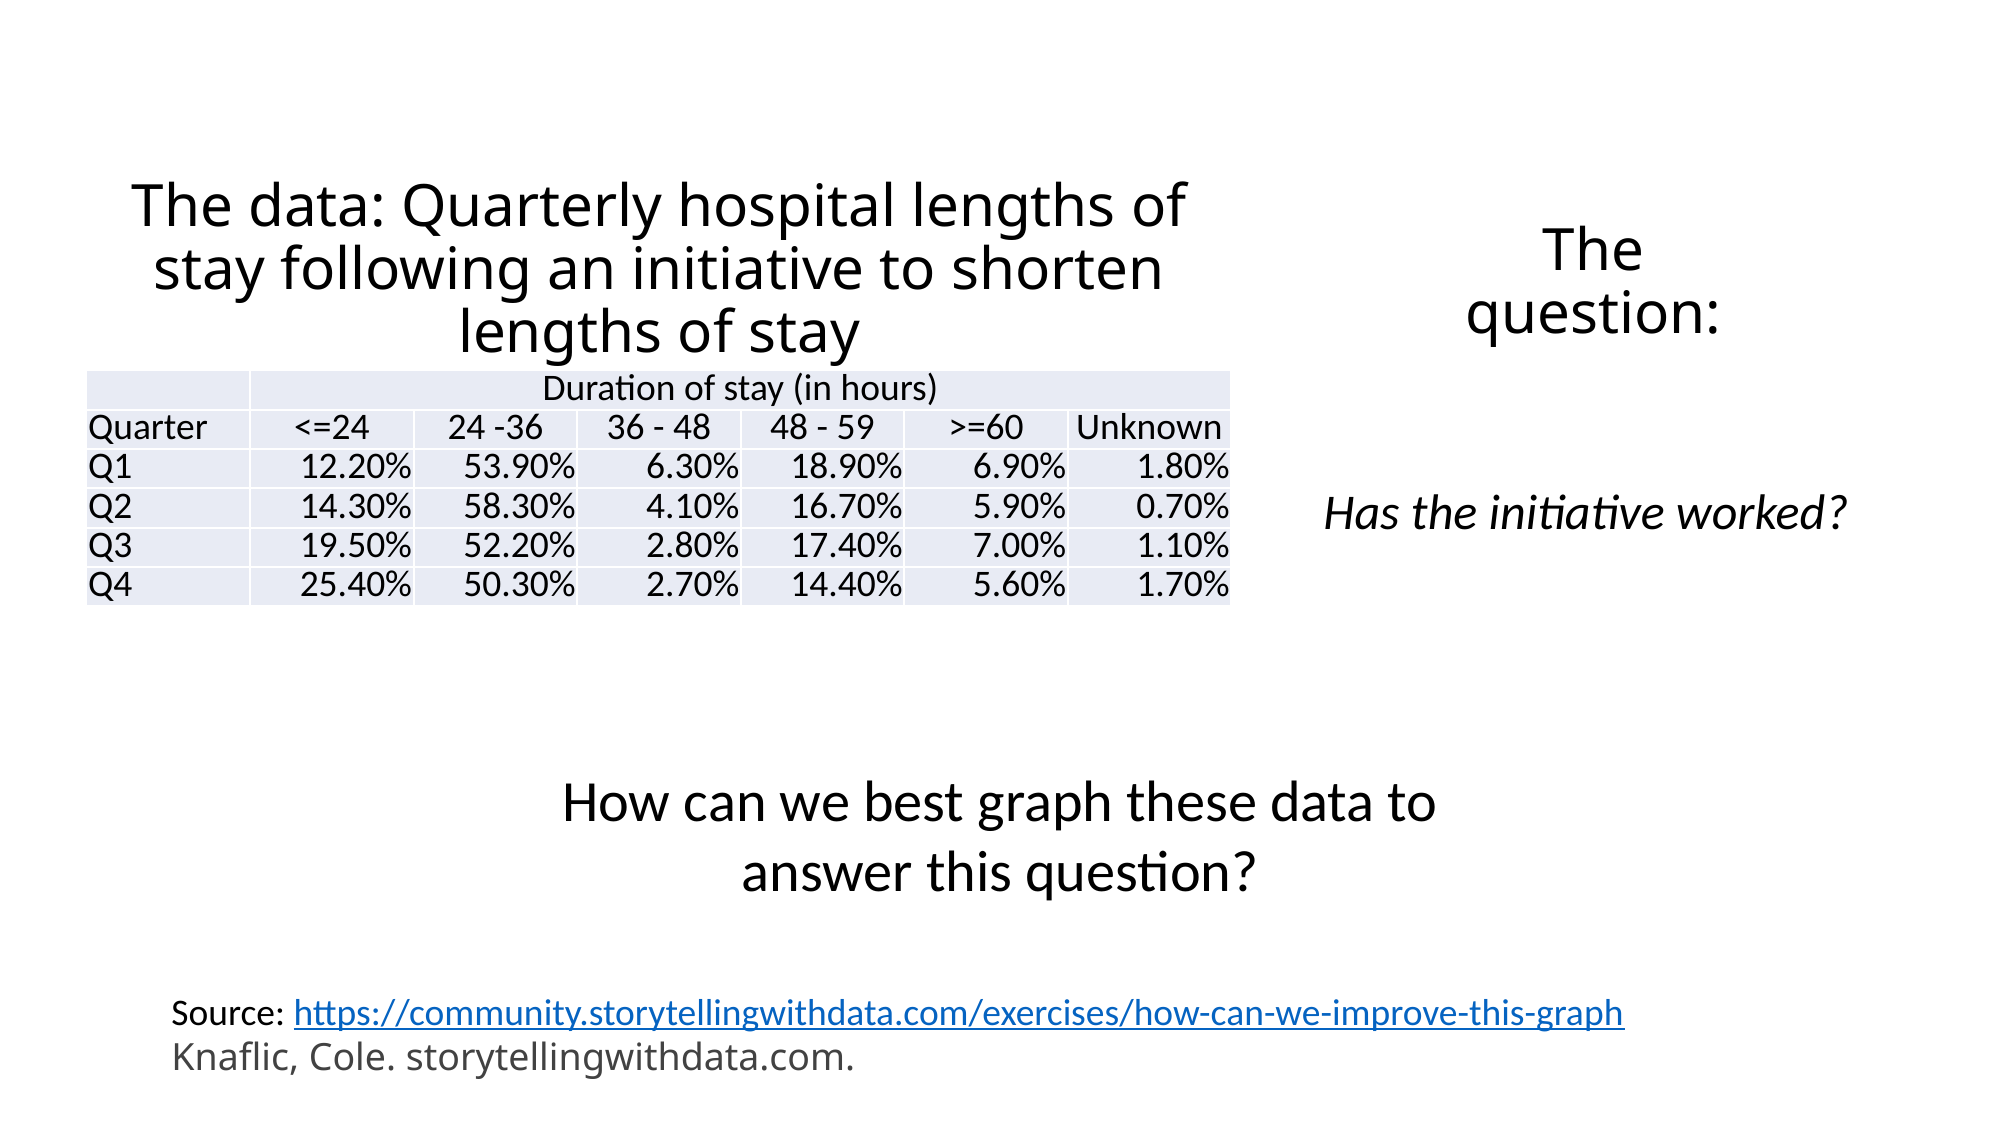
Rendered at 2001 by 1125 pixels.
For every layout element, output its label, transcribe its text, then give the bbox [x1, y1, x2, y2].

table_cell 14.30% [251, 489, 413, 527]
table_cell 19.50% [251, 529, 413, 566]
table_cell Unknown [1069, 411, 1230, 448]
table_cell 6.30% [578, 450, 740, 487]
table_cell Q1 [87, 450, 249, 487]
table_cell 50.30% [415, 568, 576, 605]
table_cell 6.90% [905, 450, 1067, 487]
text_box Has the initiative worked? [1308, 472, 1969, 547]
table_cell 24 -36 [415, 411, 576, 448]
table_cell Q4 [87, 568, 249, 605]
table_cell 25.40% [251, 568, 413, 605]
table_cell 14.40% [742, 568, 903, 605]
table_cell 16.70% [742, 489, 903, 527]
table_cell Q3 [87, 529, 249, 566]
table_cell 4.10% [578, 489, 740, 527]
table_cell 7.00% [905, 529, 1067, 566]
table_header [87, 371, 249, 409]
table_cell >=60 [905, 411, 1067, 448]
table_cell 0.70% [1069, 489, 1230, 527]
table_cell 5.60% [905, 568, 1067, 605]
table_cell Q2 [87, 489, 249, 527]
table_cell 58.30% [415, 489, 576, 527]
table_cell Quarter [87, 411, 249, 448]
table_cell 53.90% [415, 450, 576, 487]
table_cell 2.80% [578, 529, 740, 566]
title The data: Quarterly hospital lengths of stay following an initiative to shorten lengths of stay [86, 196, 1232, 346]
text_box Source: https://community.storytellingwithdata.com/exercises/how-can-we-improve-this-graph Knaflic, Cole. storytellingwithdata.com. [156, 980, 1772, 1086]
table_cell 1.10% [1069, 529, 1230, 566]
table_cell 12.20% [251, 450, 413, 487]
table_header Duration of stay (in hours) [251, 371, 1230, 409]
table_cell 5.90% [905, 489, 1067, 527]
table_cell 48 - 59 [742, 411, 903, 448]
text_box The question: [1415, 196, 1772, 371]
table_cell 1.70% [1069, 568, 1230, 605]
table_cell 52.20% [415, 529, 576, 566]
table_cell 17.40% [742, 529, 903, 566]
table_cell <=24 [251, 411, 413, 448]
table_cell 18.90% [742, 450, 903, 487]
table_cell 2.70% [578, 568, 740, 605]
table_cell 1.80% [1069, 450, 1230, 487]
table_cell 36 - 48 [578, 411, 740, 448]
text_box How can we best graph these data to answer this question? [485, 676, 1515, 911]
